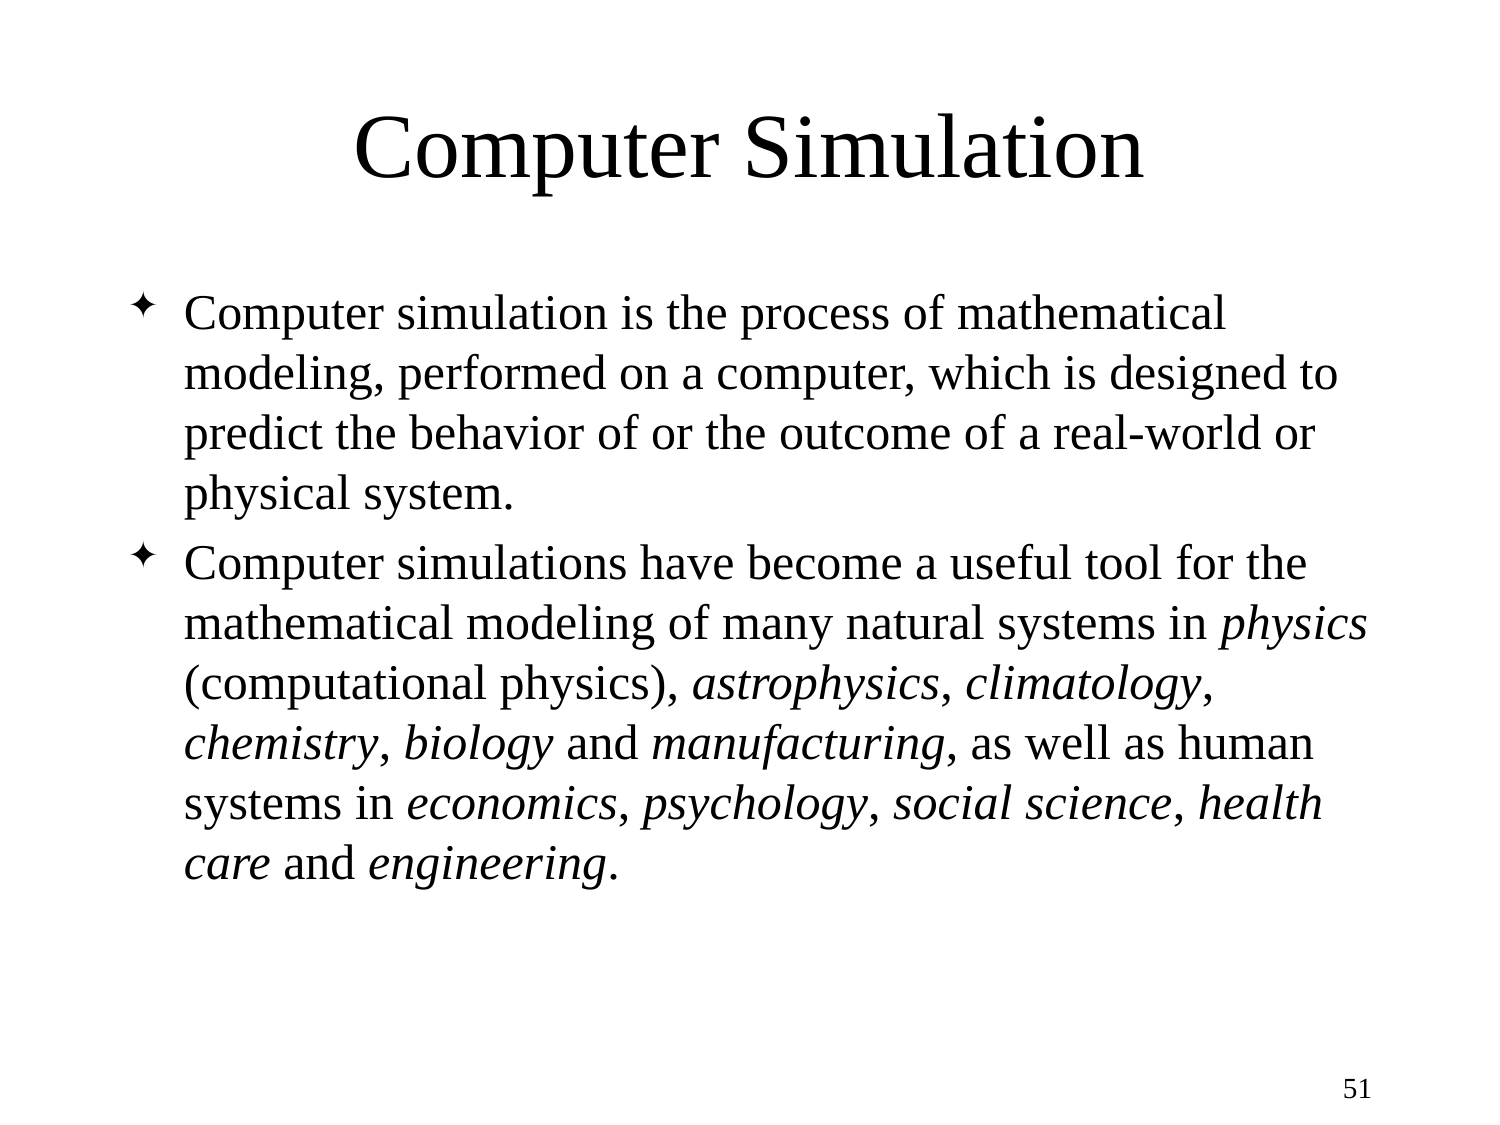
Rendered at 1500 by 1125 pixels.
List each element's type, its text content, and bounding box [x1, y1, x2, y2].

list Computer simulation is the process of mathematical modeling, performed on a computer, which is designed to predict the behavior of or the outcome of a real-world or physical system. Computer simulations have become a useful tool for the mathematical modeling of many natural systems in physics (computational physics), astrophysics, climatology, chemistry, biology and manufacturing, as well as human systems in economics, psychology, social science, health care and engineering. [112, 271, 1388, 947]
title Computer Simulation [112, 46, 1388, 235]
slide_number 51 [1074, 1049, 1388, 1125]
